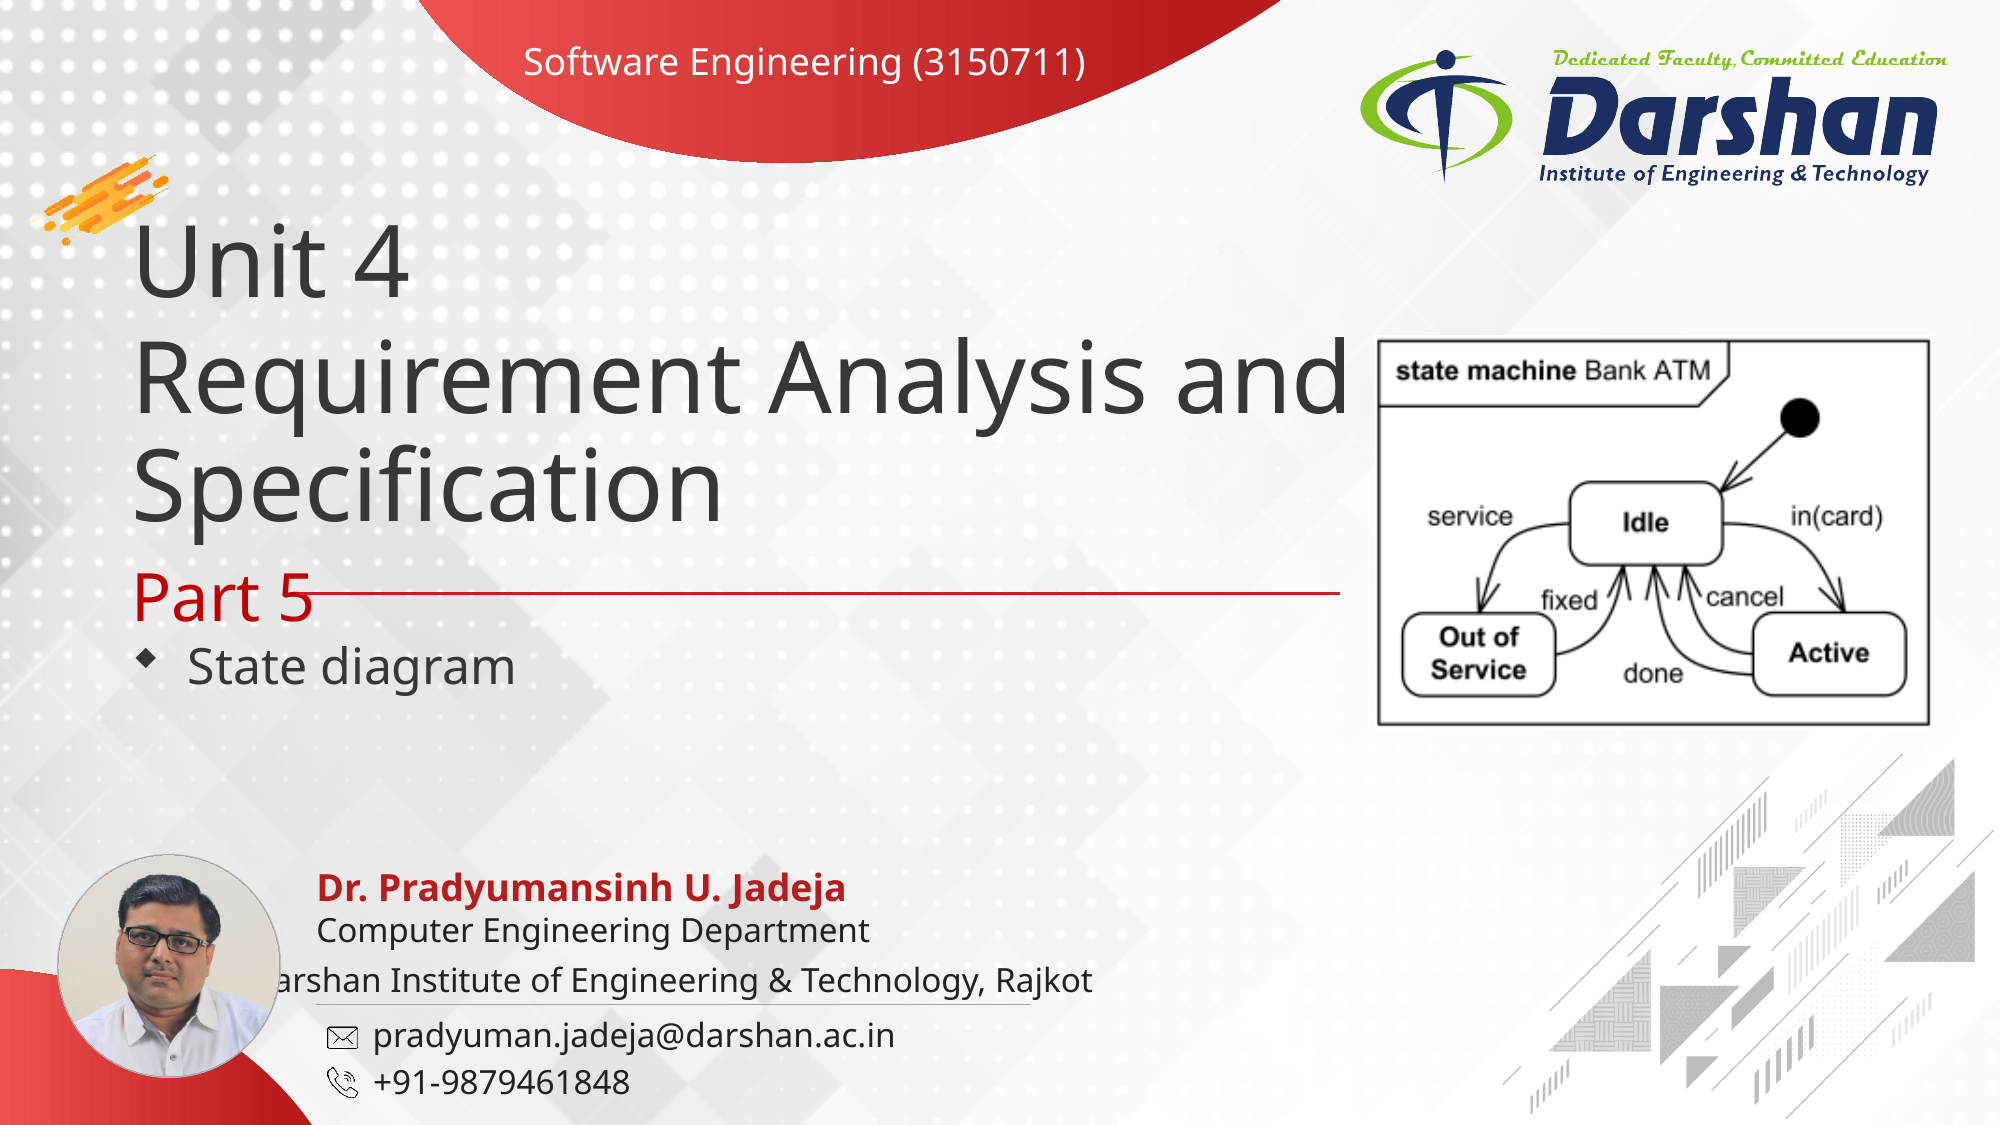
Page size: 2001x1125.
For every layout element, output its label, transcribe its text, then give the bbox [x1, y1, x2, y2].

list Dr. Pradyumansinh U. Jadeja [301, 865, 1217, 913]
picture [327, 1022, 357, 1053]
picture [10, 137, 189, 265]
text_box Part 5 State diagram [116, 547, 1407, 703]
list Computer Engineering Department [301, 913, 915, 956]
list +91-9879461848 [358, 1059, 972, 1108]
list pradyuman.jadeja@darshan.ac.in [357, 1013, 971, 1061]
picture [57, 854, 280, 1077]
picture [1360, 50, 1948, 186]
list Software Engineering (3150711) [423, 3, 1186, 124]
picture [327, 1067, 358, 1098]
text_box Unit 4 Requirement Analysis and Specification [116, 171, 1407, 547]
picture [1374, 335, 1934, 730]
